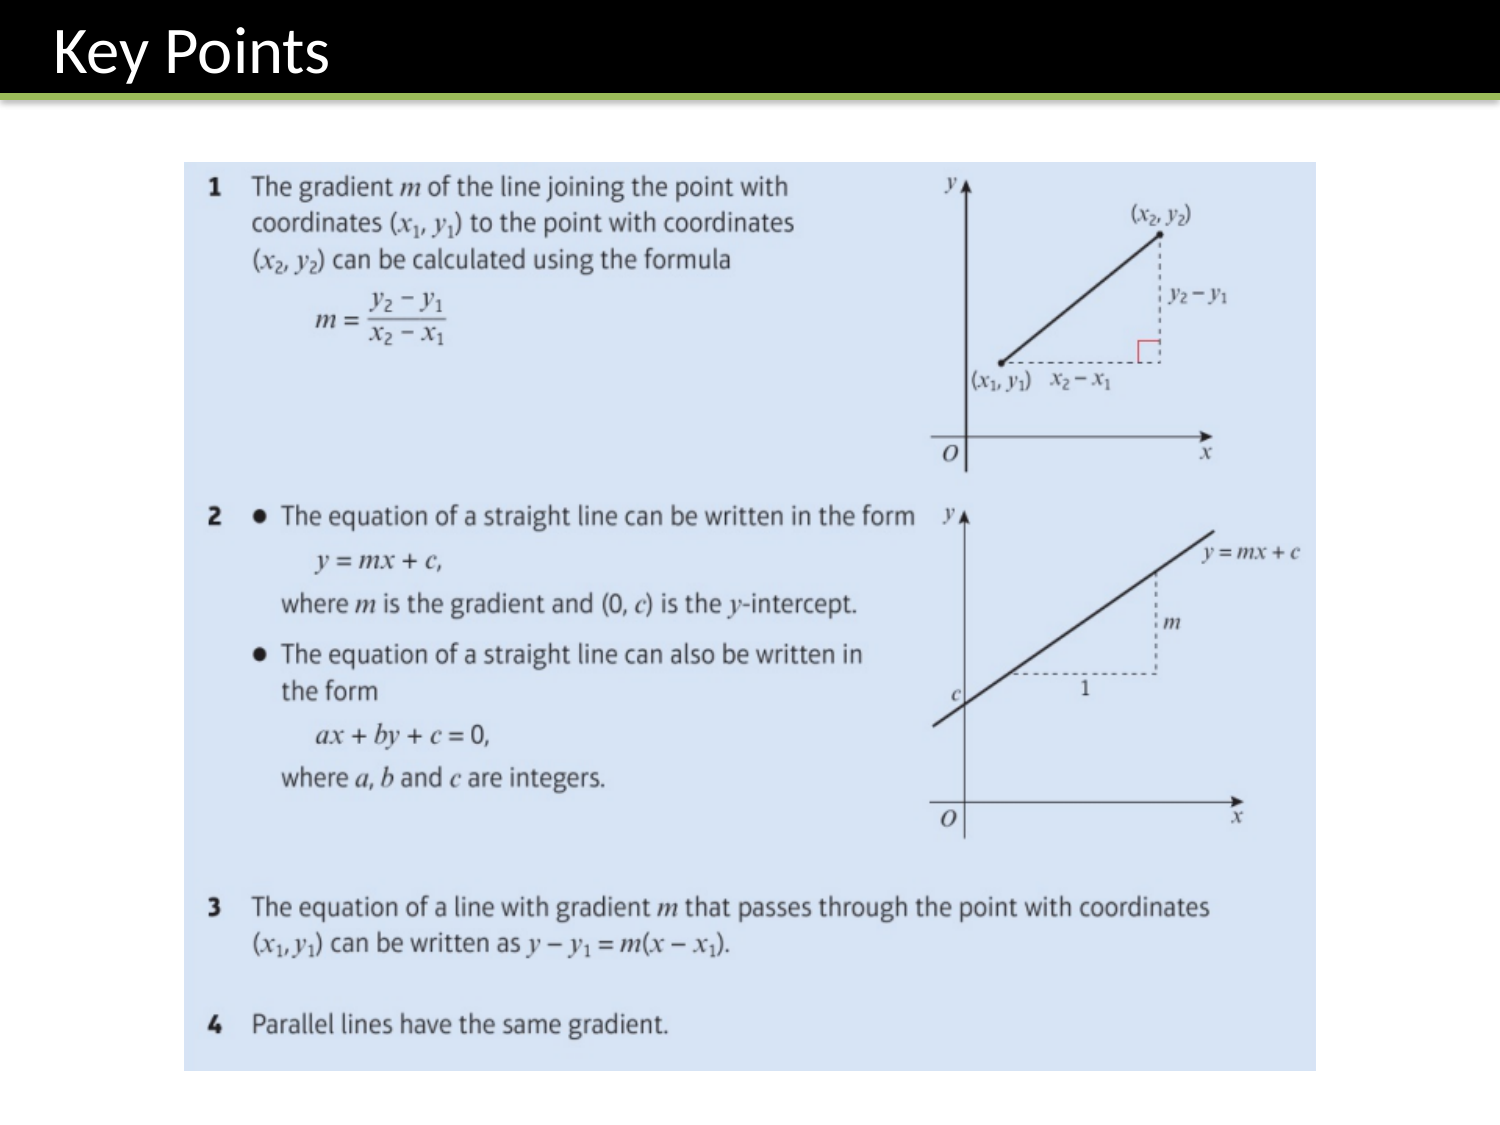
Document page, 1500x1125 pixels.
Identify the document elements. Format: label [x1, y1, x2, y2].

picture [183, 162, 1316, 1071]
text_box [0, 0, 1500, 99]
